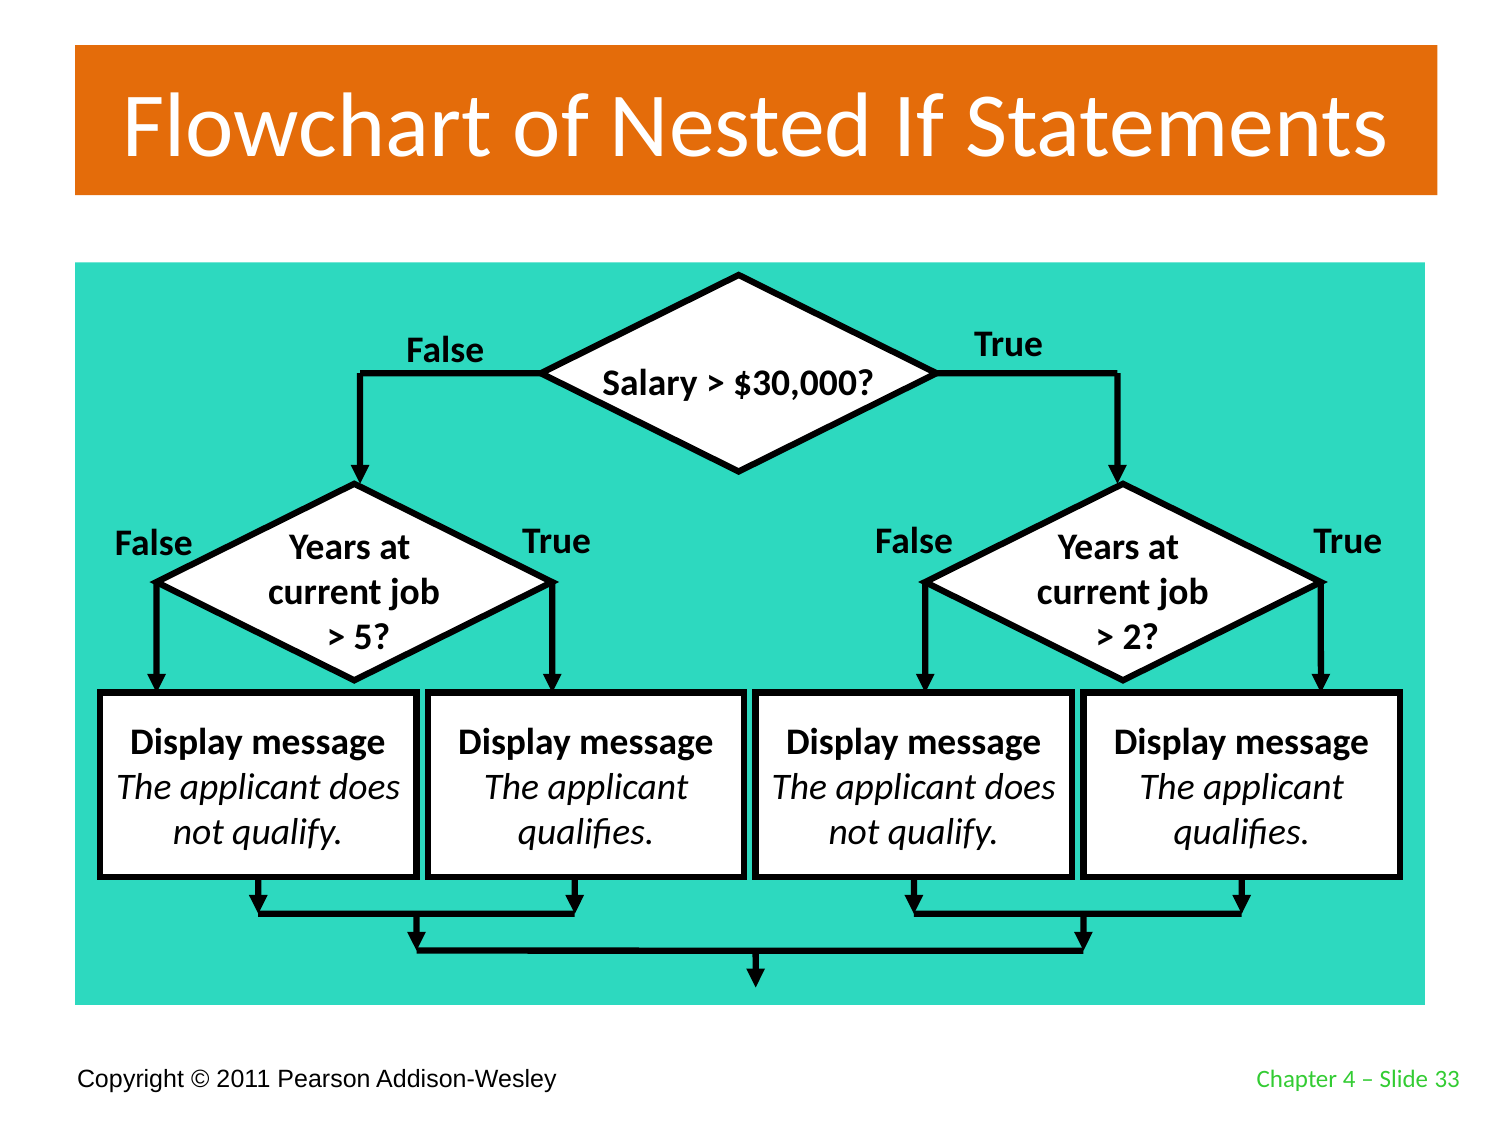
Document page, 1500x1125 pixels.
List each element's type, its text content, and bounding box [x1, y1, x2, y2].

slide_number Chapter 4 – Slide 33 [1162, 1024, 1476, 1101]
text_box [99, 274, 1401, 988]
list [75, 262, 1425, 1005]
title Flowchart of Nested If Statements [75, 45, 1438, 196]
